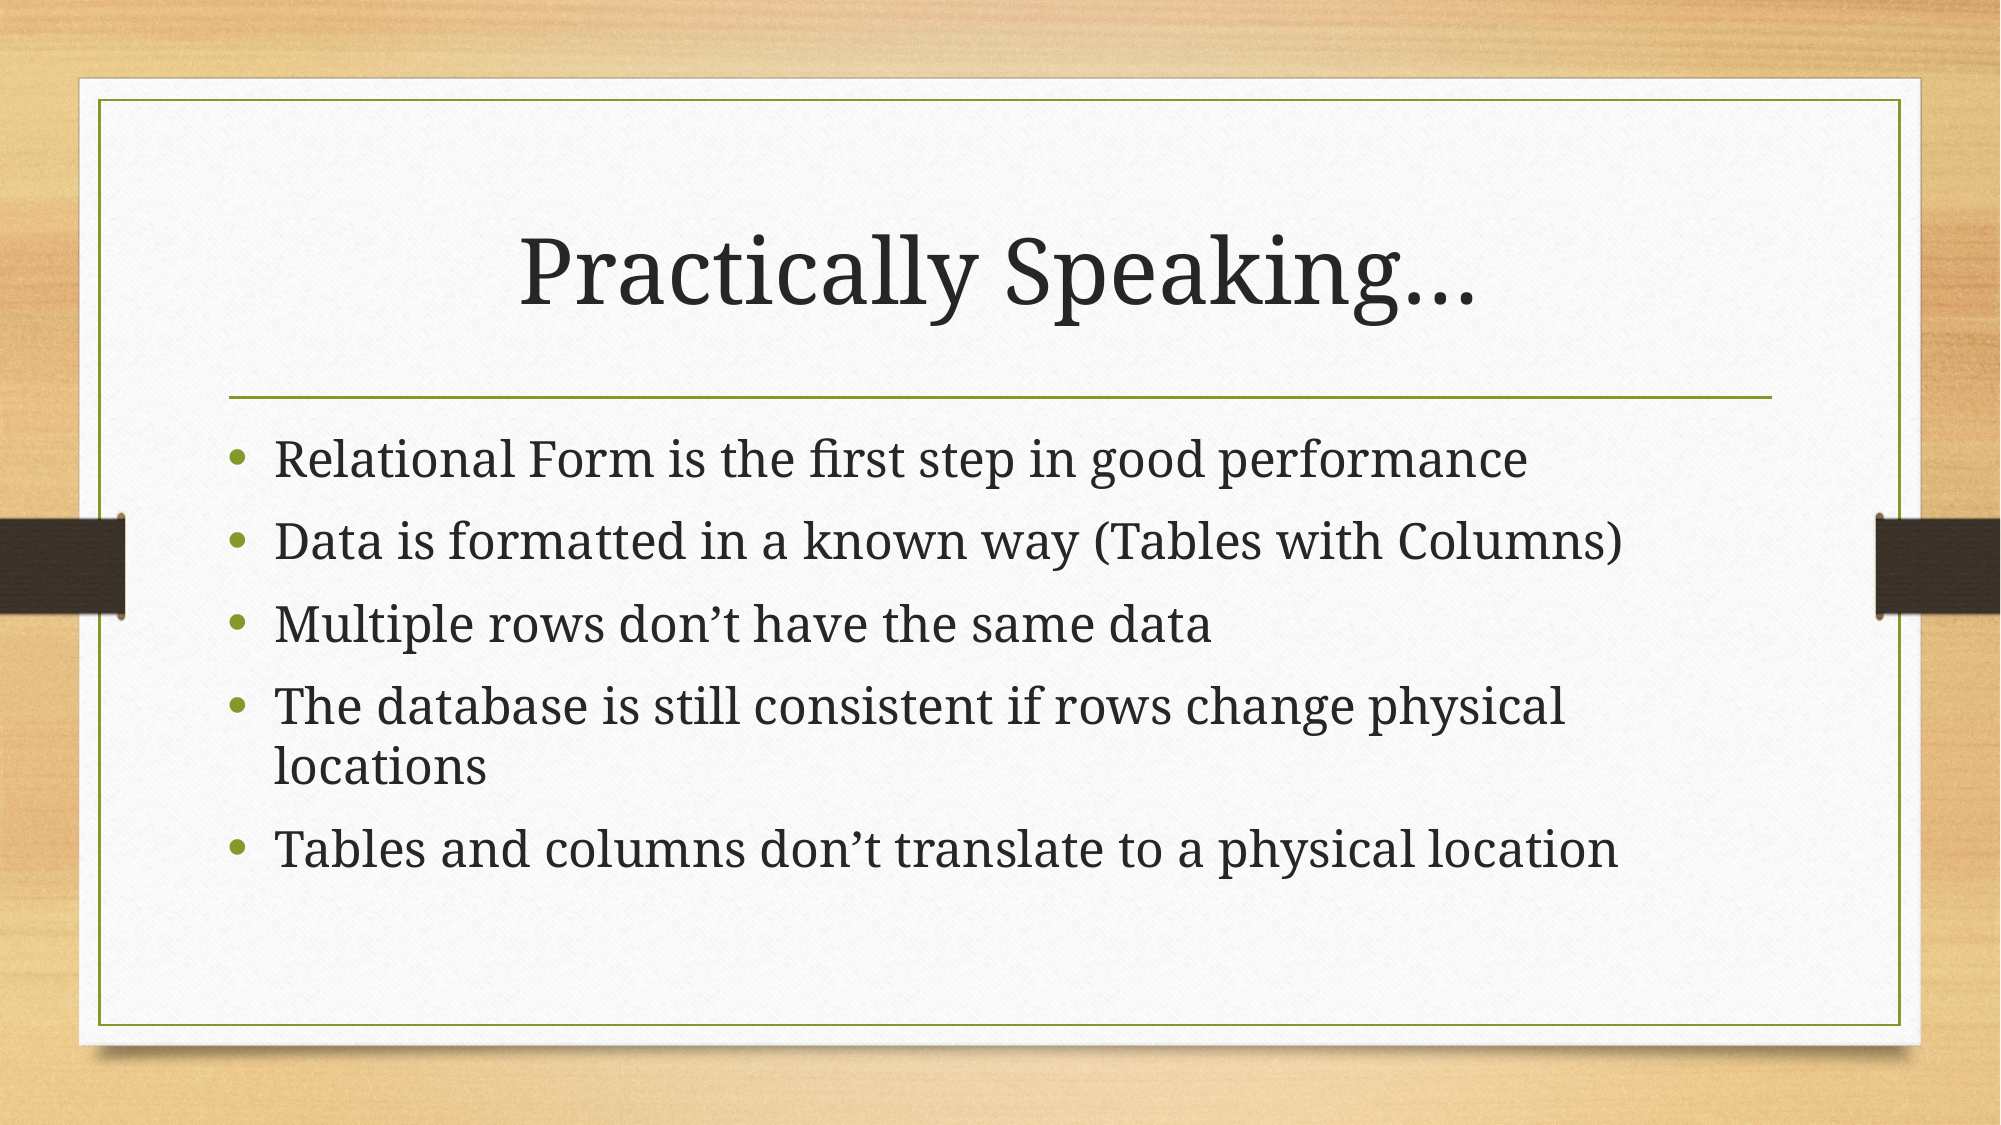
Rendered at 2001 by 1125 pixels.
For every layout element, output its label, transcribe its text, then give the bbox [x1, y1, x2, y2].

title Practically Speaking… [212, 161, 1788, 375]
picture [0, 0, 2001, 1125]
list Relational Form is the first step in good performance Data is formatted in a known way (Tables with Columns) Multiple rows don’t have the same data The database is still consistent if rows change physical locations Tables and columns don’t translate to a physical location [212, 419, 1788, 964]
